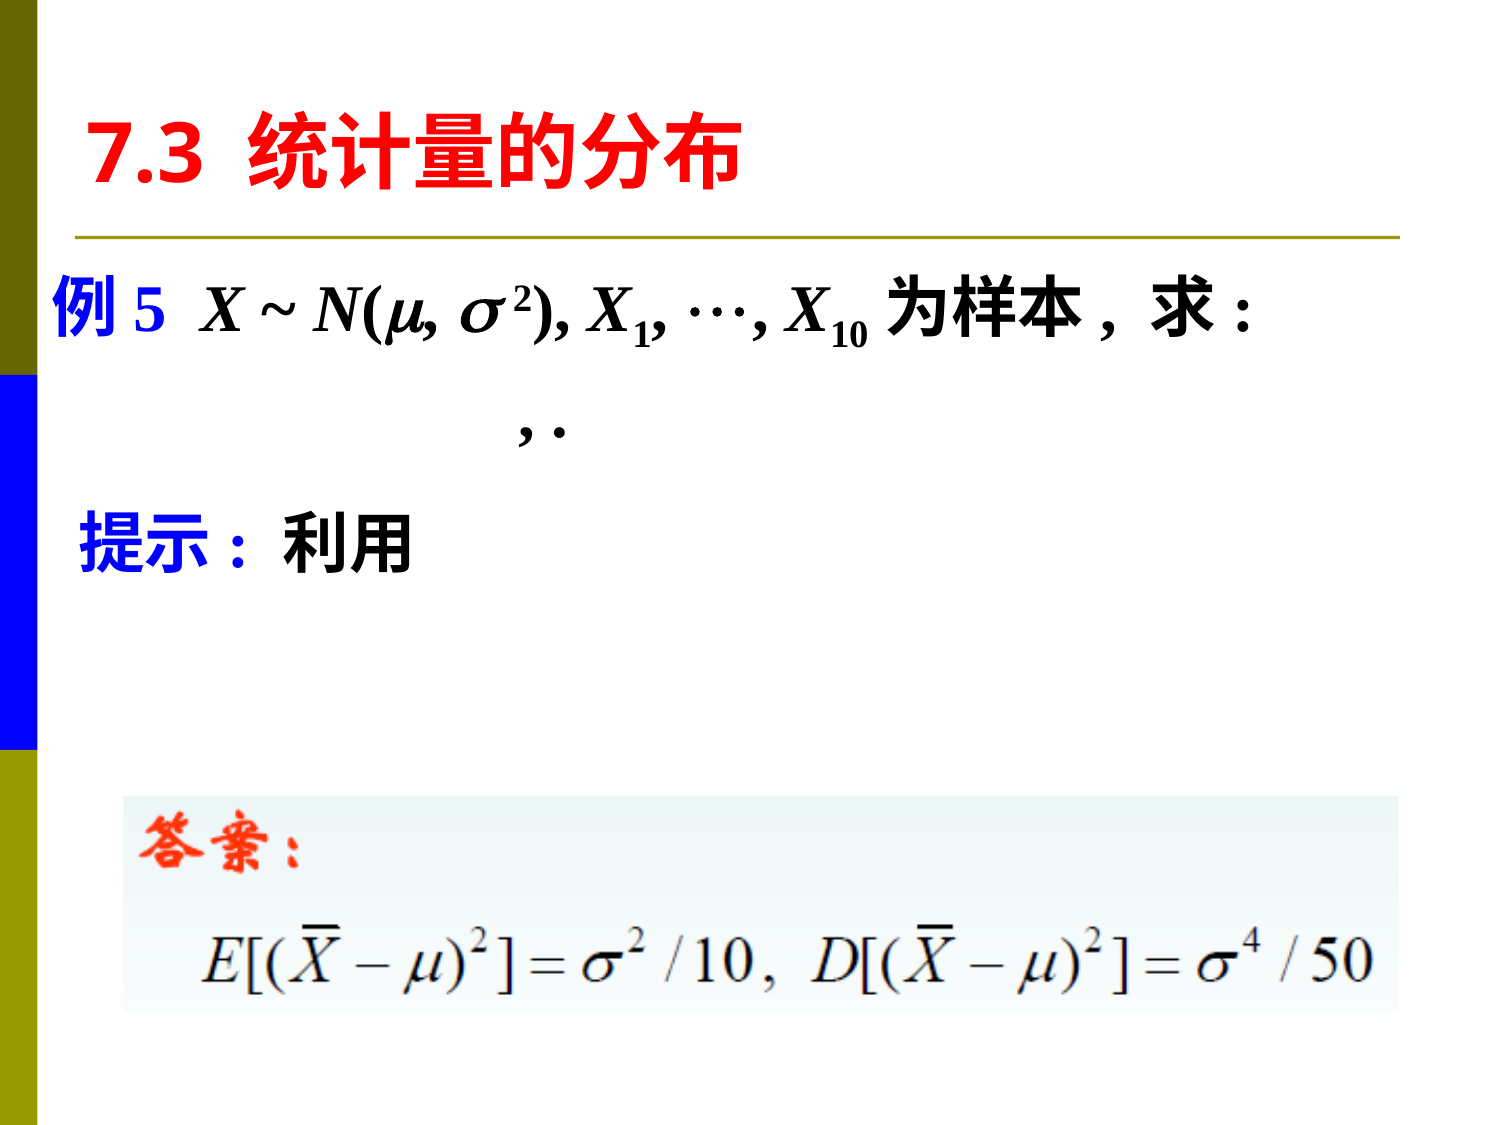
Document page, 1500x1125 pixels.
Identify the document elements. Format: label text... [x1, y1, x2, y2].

text_box 例5 X ~ N(,  2), X1, , X10为样本, 求: [36, 257, 1270, 363]
picture [123, 796, 1399, 1012]
text_box 7.3 统计量的分布 [71, 92, 780, 207]
text_box 提示: 利用 [63, 493, 447, 588]
